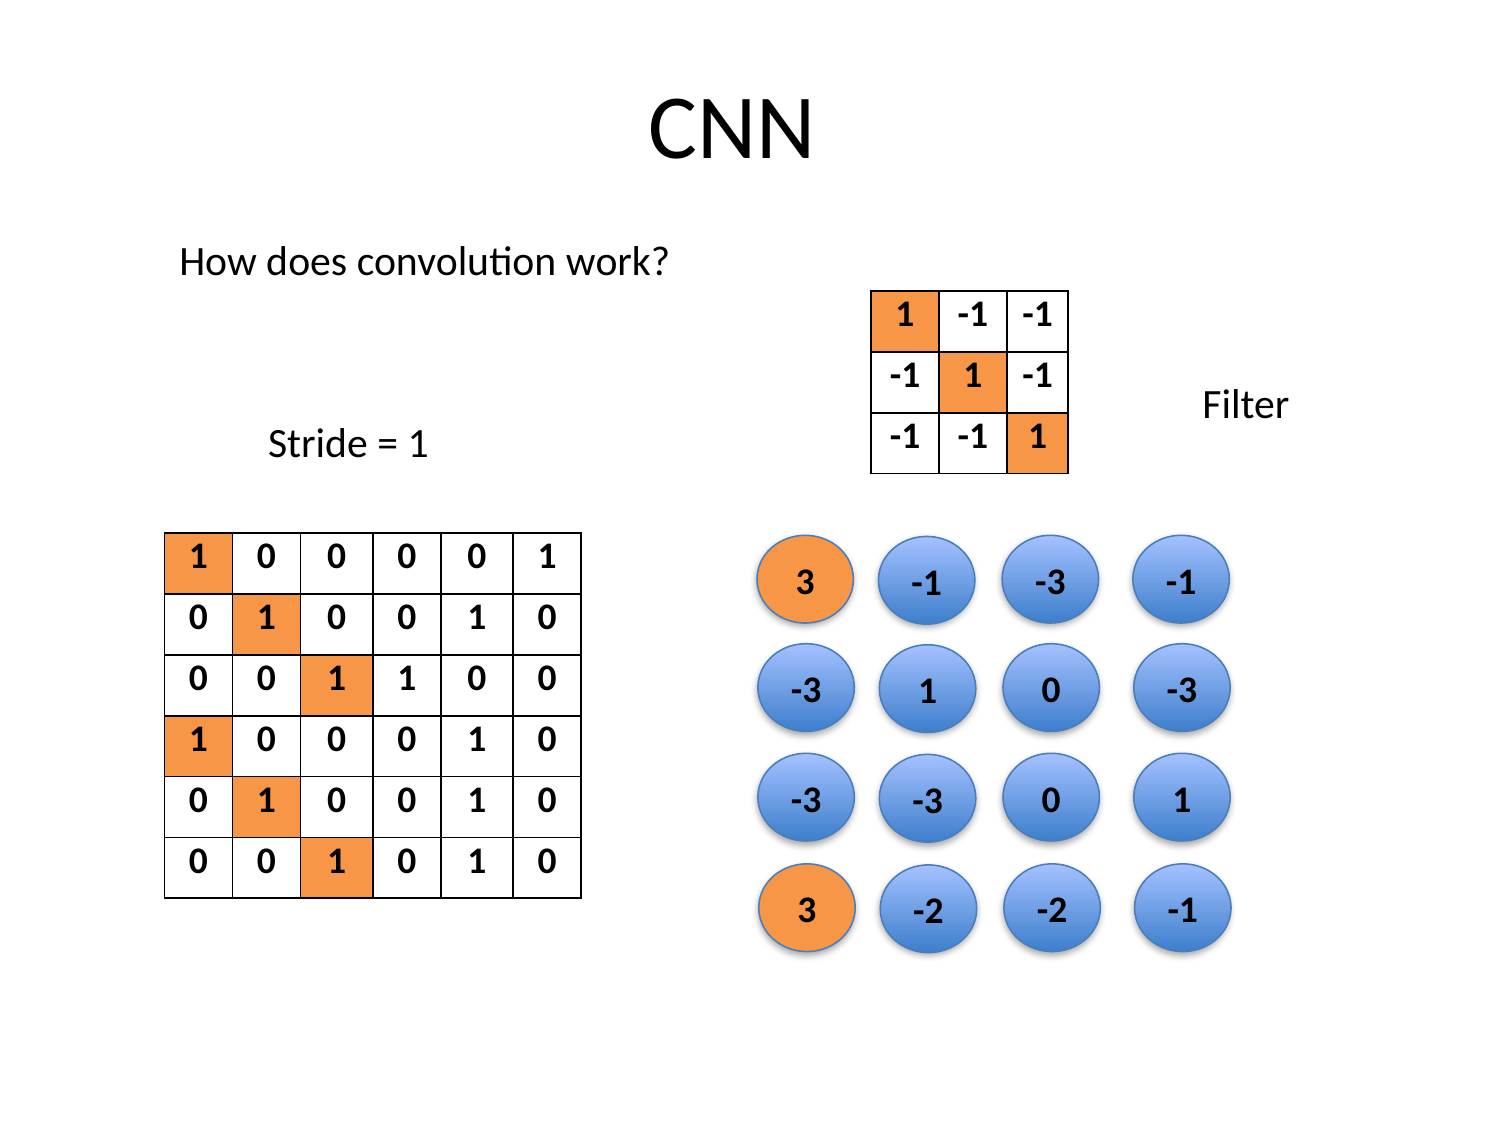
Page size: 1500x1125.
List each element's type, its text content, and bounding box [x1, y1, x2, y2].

text_box -3 [757, 642, 856, 733]
text_box -3 [757, 752, 856, 842]
text_box -3 [1001, 534, 1100, 624]
title CNN [94, 57, 1370, 187]
text_box -2 [1003, 863, 1102, 953]
text_box -2 [879, 864, 978, 954]
table_cell 0 [514, 656, 580, 715]
table_cell 1 [1008, 414, 1067, 473]
table_cell -1 [872, 353, 938, 412]
table_cell 0 [301, 595, 372, 654]
text_box 1 [1132, 752, 1232, 842]
table_cell 0 [233, 717, 300, 776]
table_cell 0 [514, 717, 580, 776]
table_header 1 [872, 292, 938, 351]
table_cell 1 [442, 777, 512, 837]
table_header -1 [940, 292, 1006, 351]
text_box 3 [756, 534, 855, 624]
table_header 0 [442, 534, 512, 593]
text_box 1 [878, 643, 977, 734]
table_cell 0 [514, 838, 580, 897]
table_cell 0 [301, 717, 372, 776]
table_cell 0 [165, 777, 232, 837]
text_box 0 [1002, 642, 1101, 733]
text_box -3 [878, 753, 977, 843]
table_cell 0 [165, 595, 232, 654]
table_cell 1 [374, 656, 440, 715]
table_cell 1 [233, 777, 300, 837]
text_box -1 [1132, 534, 1231, 624]
table_cell 0 [374, 838, 440, 897]
table_cell 0 [374, 595, 440, 654]
table_cell 1 [165, 717, 232, 776]
table_header 1 [165, 534, 232, 593]
table_cell 0 [442, 656, 512, 715]
table_cell 1 [301, 838, 372, 897]
table_cell 0 [514, 595, 580, 654]
table_header 0 [233, 534, 300, 593]
table_cell 0 [514, 777, 580, 837]
text_box Stride = 1 [253, 407, 445, 473]
table_cell 0 [374, 717, 440, 776]
table_cell -1 [940, 414, 1006, 473]
text_box -3 [1132, 642, 1232, 733]
table_cell -1 [872, 414, 938, 473]
table_cell 1 [940, 353, 1006, 412]
table_cell 1 [442, 717, 512, 776]
table_cell -1 [1008, 353, 1067, 412]
table_header 1 [514, 534, 580, 593]
table_cell 0 [165, 838, 232, 897]
table_header -1 [1008, 292, 1067, 351]
subtitle How does convolution work? [164, 225, 1292, 1018]
text_box Filter [1187, 369, 1305, 434]
table_cell 1 [301, 656, 372, 715]
table_cell 1 [442, 595, 512, 654]
table_cell 0 [165, 656, 232, 715]
table_cell 0 [301, 777, 372, 837]
text_box 3 [757, 863, 857, 953]
table_header 0 [301, 534, 372, 593]
table_cell 0 [233, 656, 300, 715]
text_box -1 [1133, 863, 1232, 953]
table_cell 1 [233, 595, 300, 654]
table_cell 0 [233, 838, 300, 897]
text_box -1 [877, 535, 976, 625]
table_cell 0 [374, 777, 440, 837]
table_cell 1 [442, 838, 512, 897]
table_header 0 [374, 534, 440, 593]
text_box 0 [1002, 752, 1101, 842]
